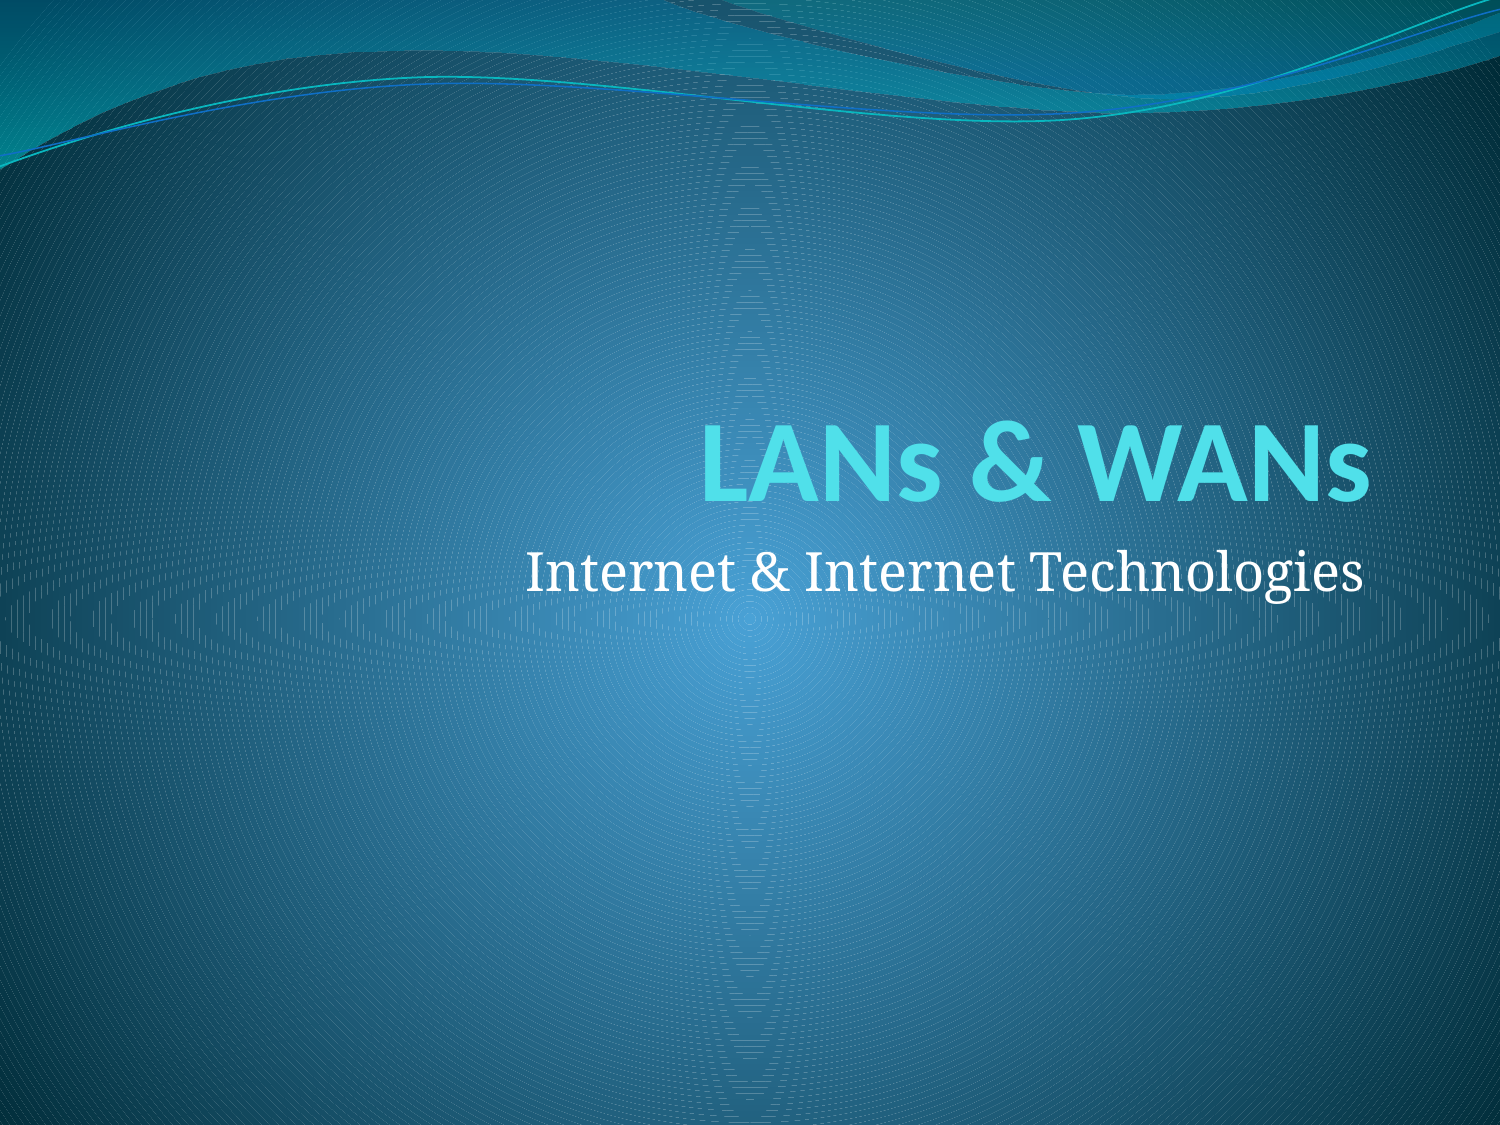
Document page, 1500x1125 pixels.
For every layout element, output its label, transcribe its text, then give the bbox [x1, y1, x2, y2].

title LANs & WANs [87, 224, 1376, 525]
subtitle Internet & Internet Technologies [87, 529, 1376, 818]
